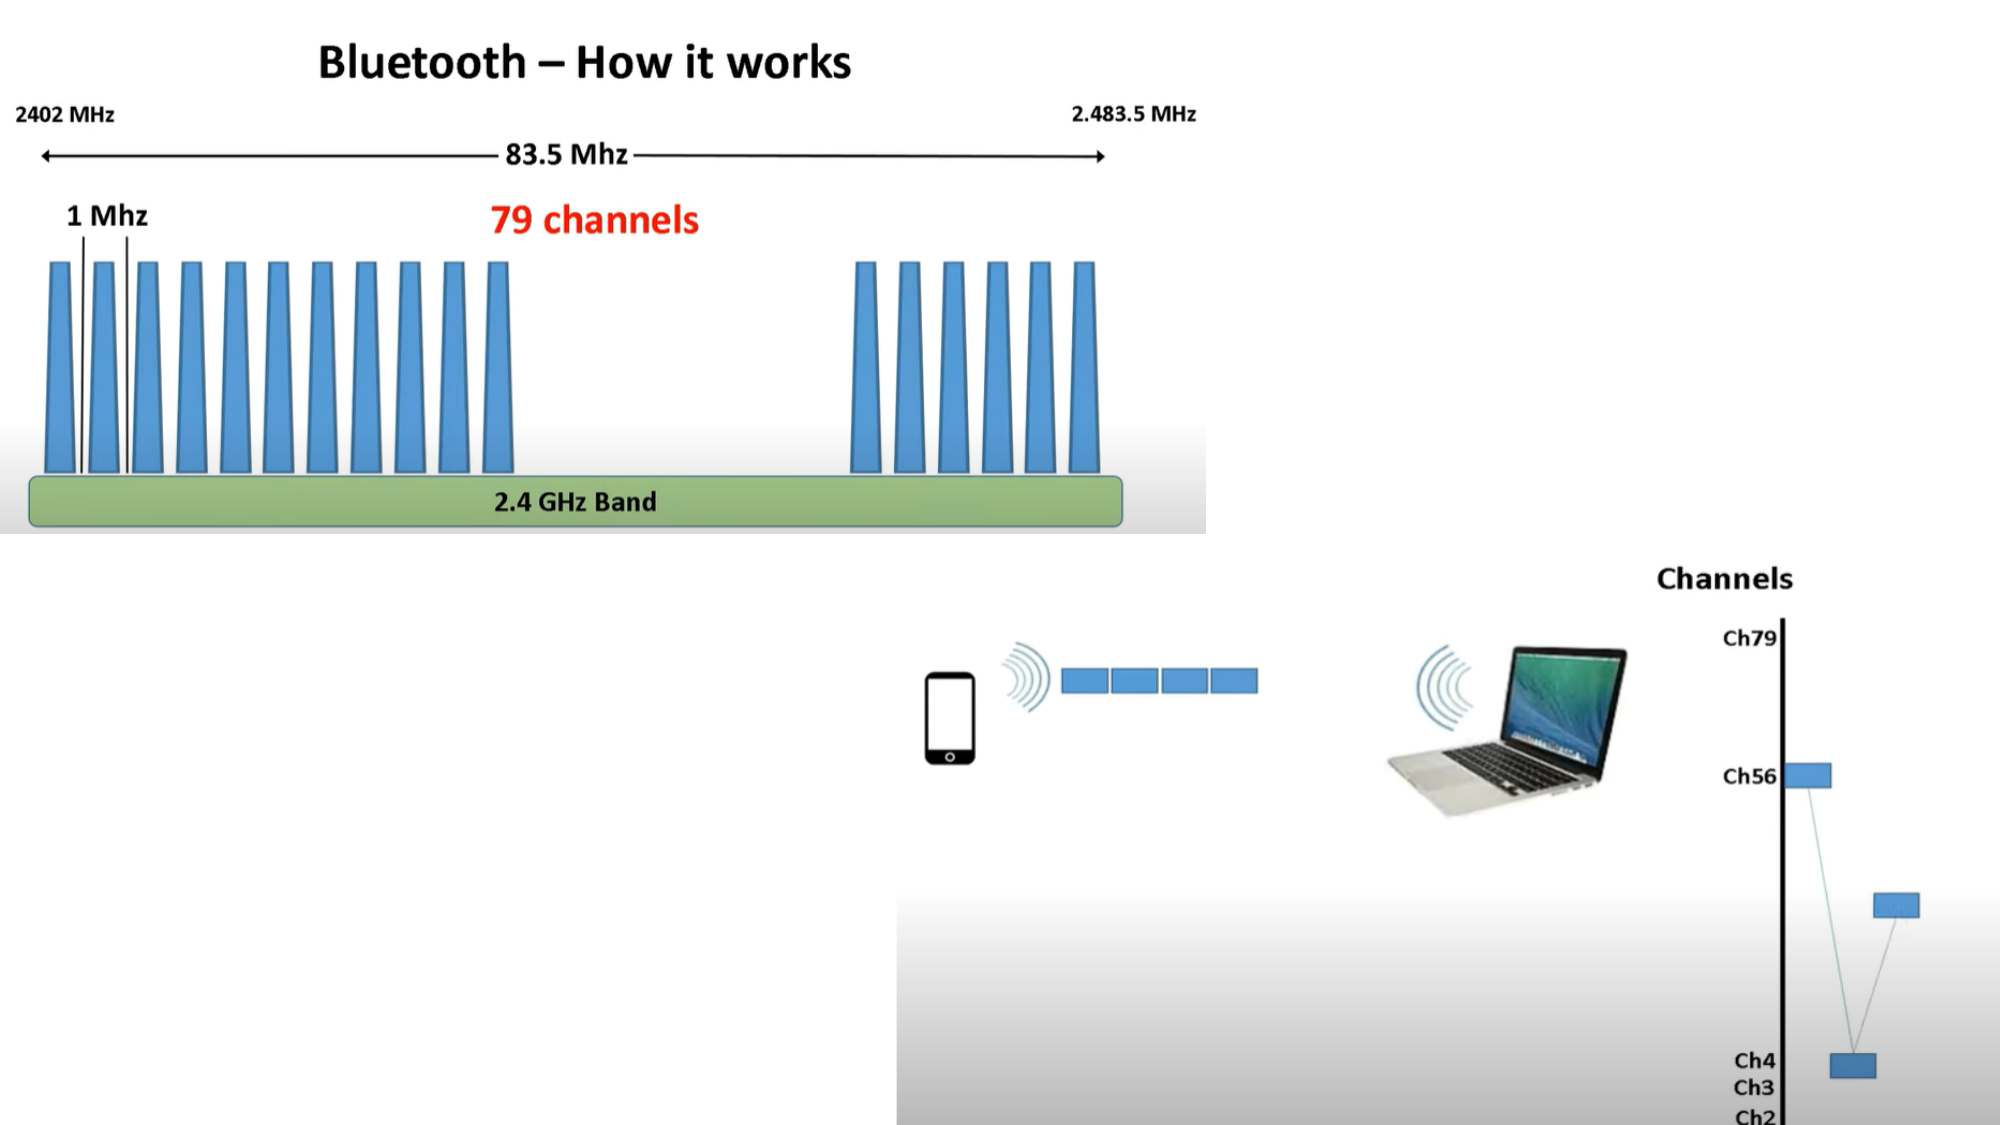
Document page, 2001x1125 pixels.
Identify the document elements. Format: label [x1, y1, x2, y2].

list [0, 19, 1206, 534]
picture [896, 535, 2000, 1125]
